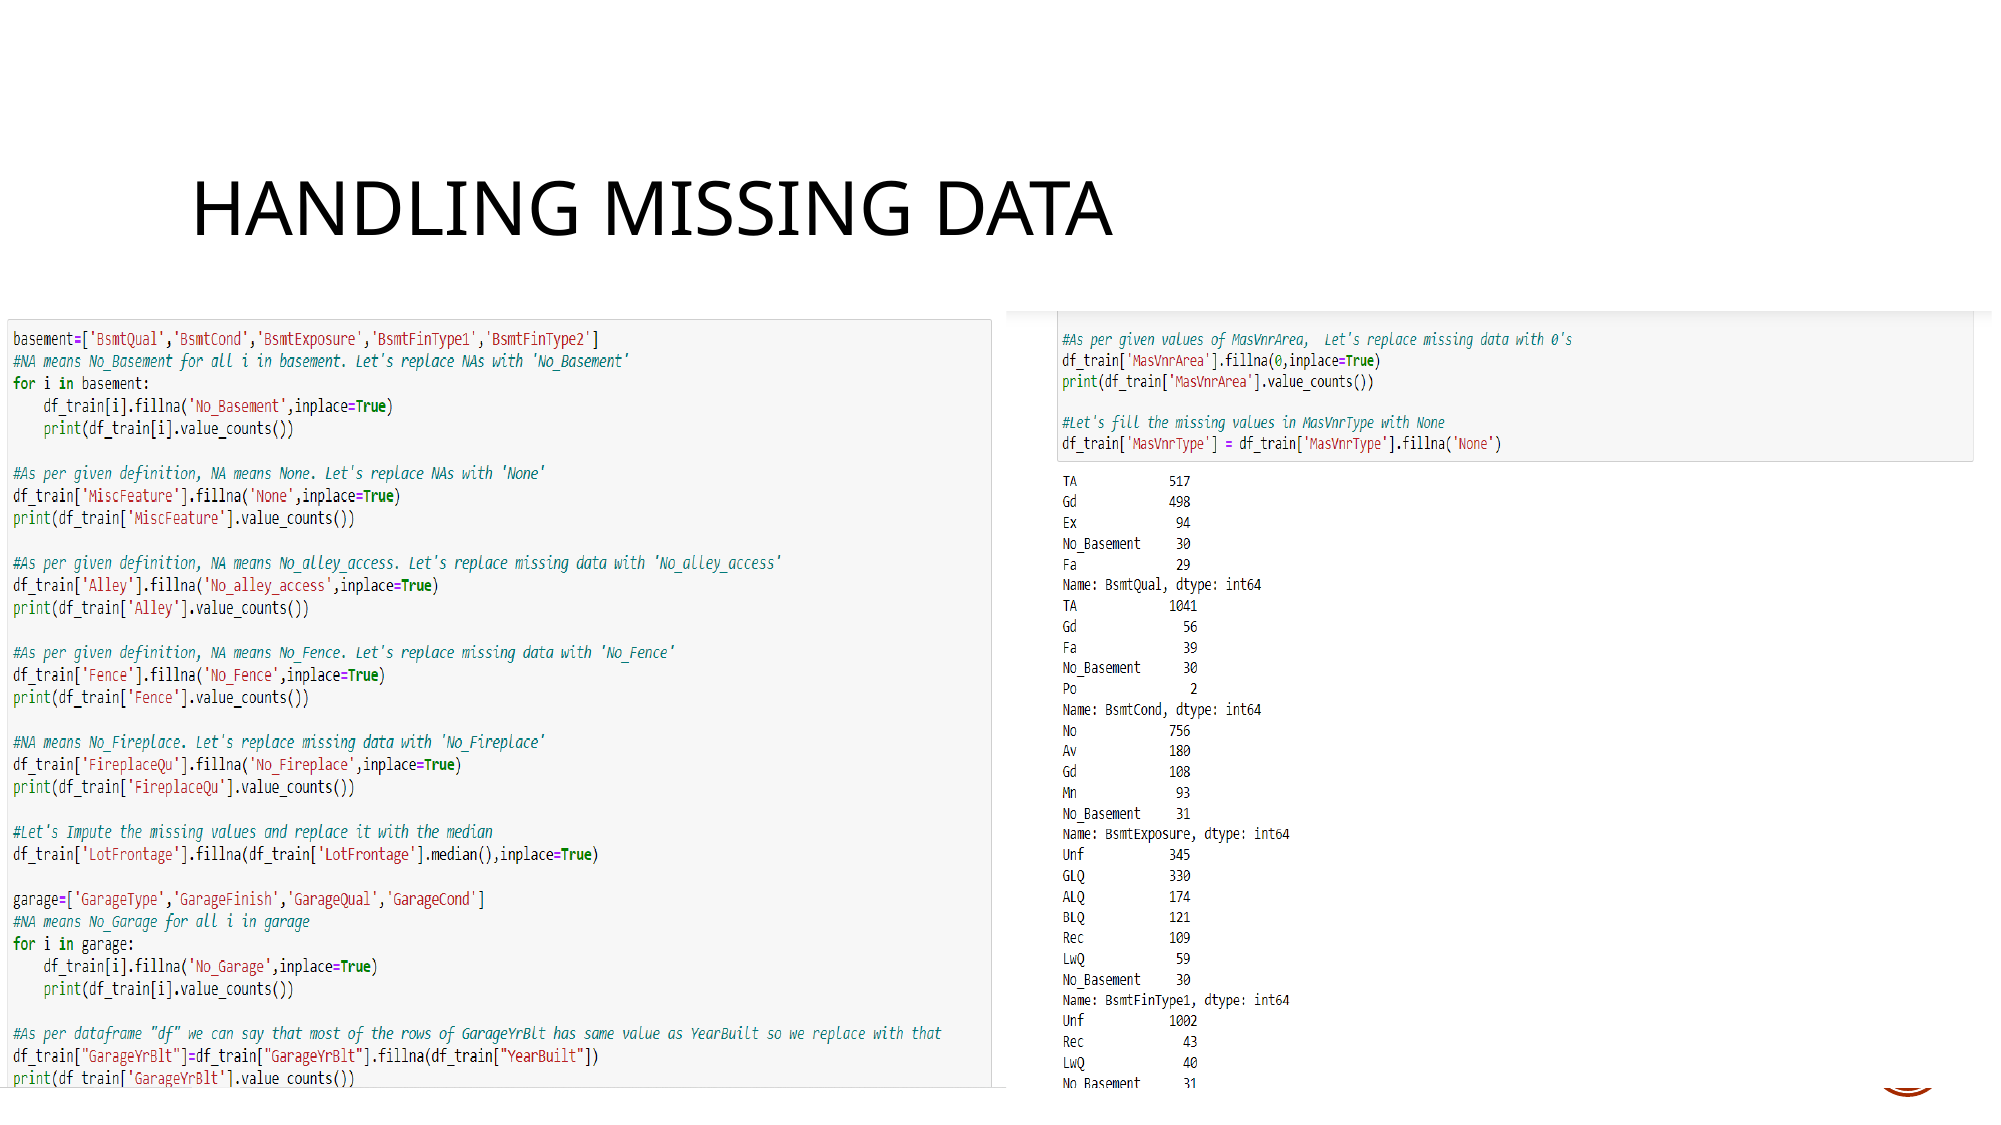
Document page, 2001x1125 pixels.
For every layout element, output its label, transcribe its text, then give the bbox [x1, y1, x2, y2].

picture [1008, 313, 1991, 1087]
picture [2, 313, 1005, 1086]
title HANDLING MISSING DATA [175, 79, 1826, 310]
